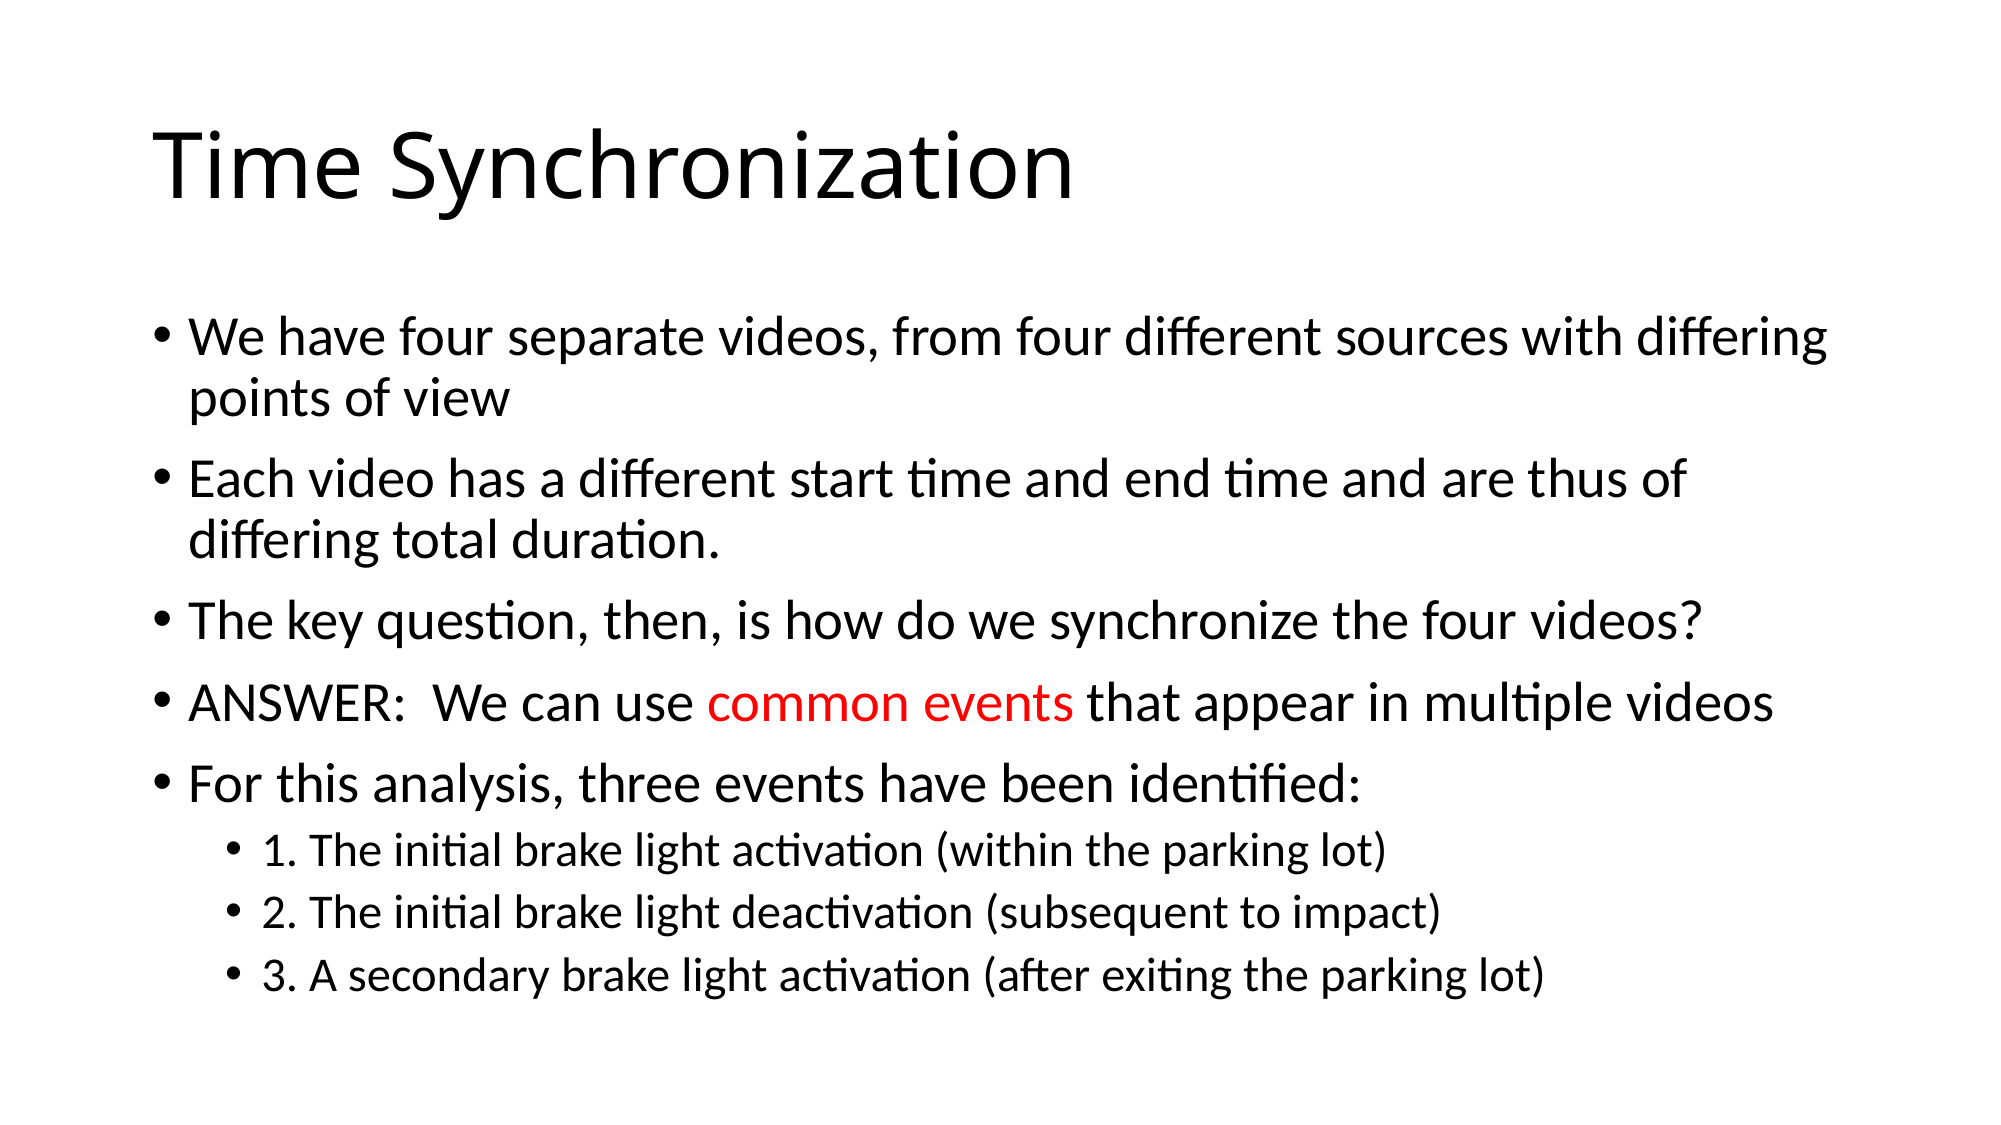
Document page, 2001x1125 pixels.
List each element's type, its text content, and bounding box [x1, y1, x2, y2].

title Time Synchronization [137, 59, 1863, 278]
list We have four separate videos, from four different sources with differing points of view Each video has a different start time and end time and are thus of differing total duration. The key question, then, is how do we synchronize the four videos? ANSWER: We can use common events that appear in multiple videos For this analysis, three events have been identified: 1. The initial brake light activation (within the parking lot) 2. The initial brake light deactivation (subsequent to impact) 3. A secondary brake light activation (after exiting the parking lot) [137, 299, 1863, 1014]
